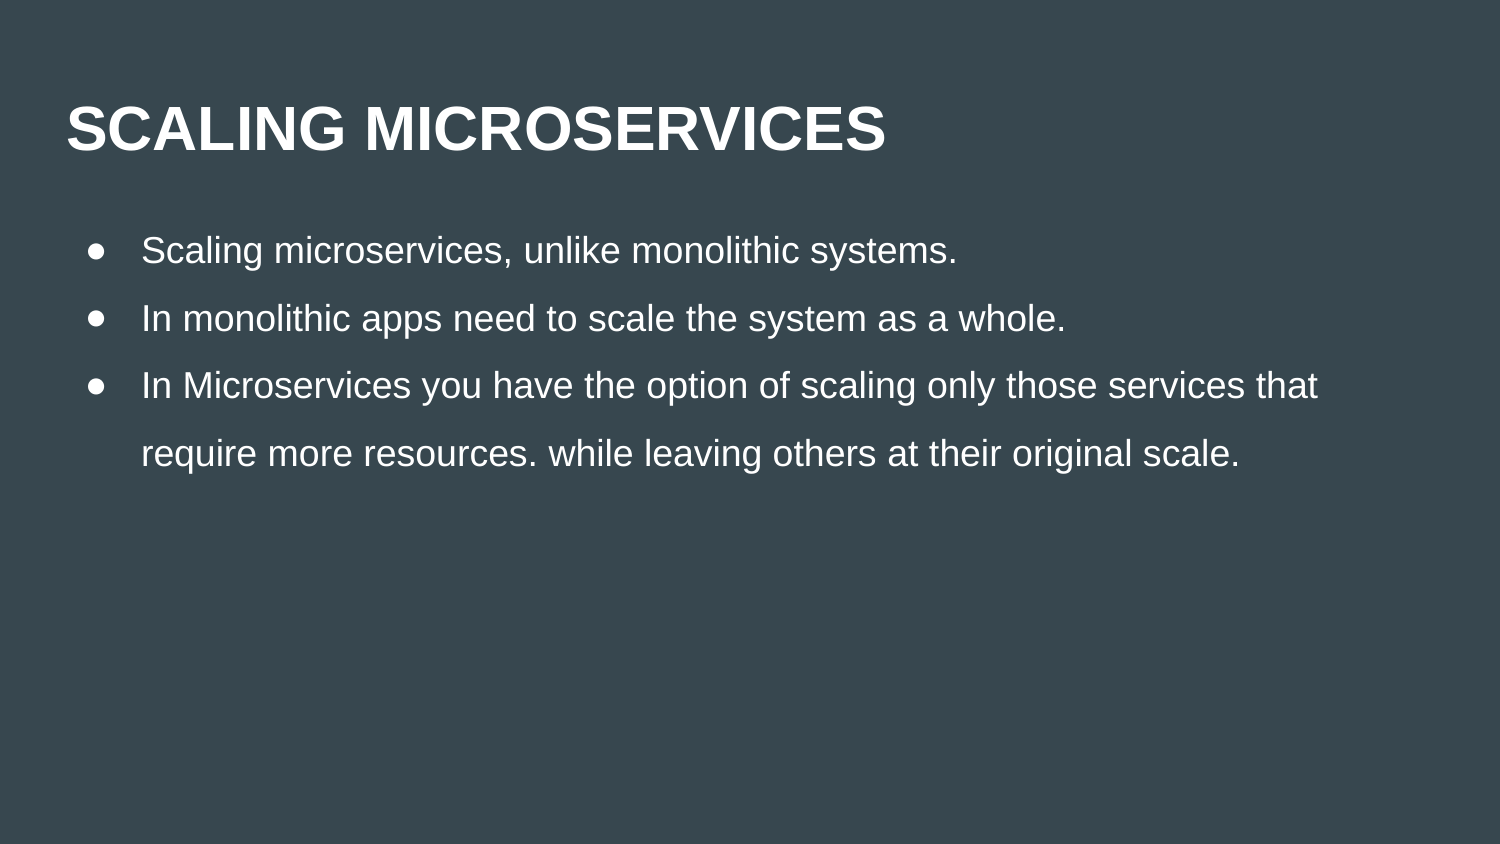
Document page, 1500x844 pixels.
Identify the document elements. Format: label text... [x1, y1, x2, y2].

list Scaling microservices, unlike monolithic systems. In monolithic apps need to scale the system as a whole. In Microservices you have the option of scaling only those services that require more resources. while leaving others at their original scale. [51, 189, 1449, 750]
title SCALING MICROSERVICES [51, 72, 1449, 167]
